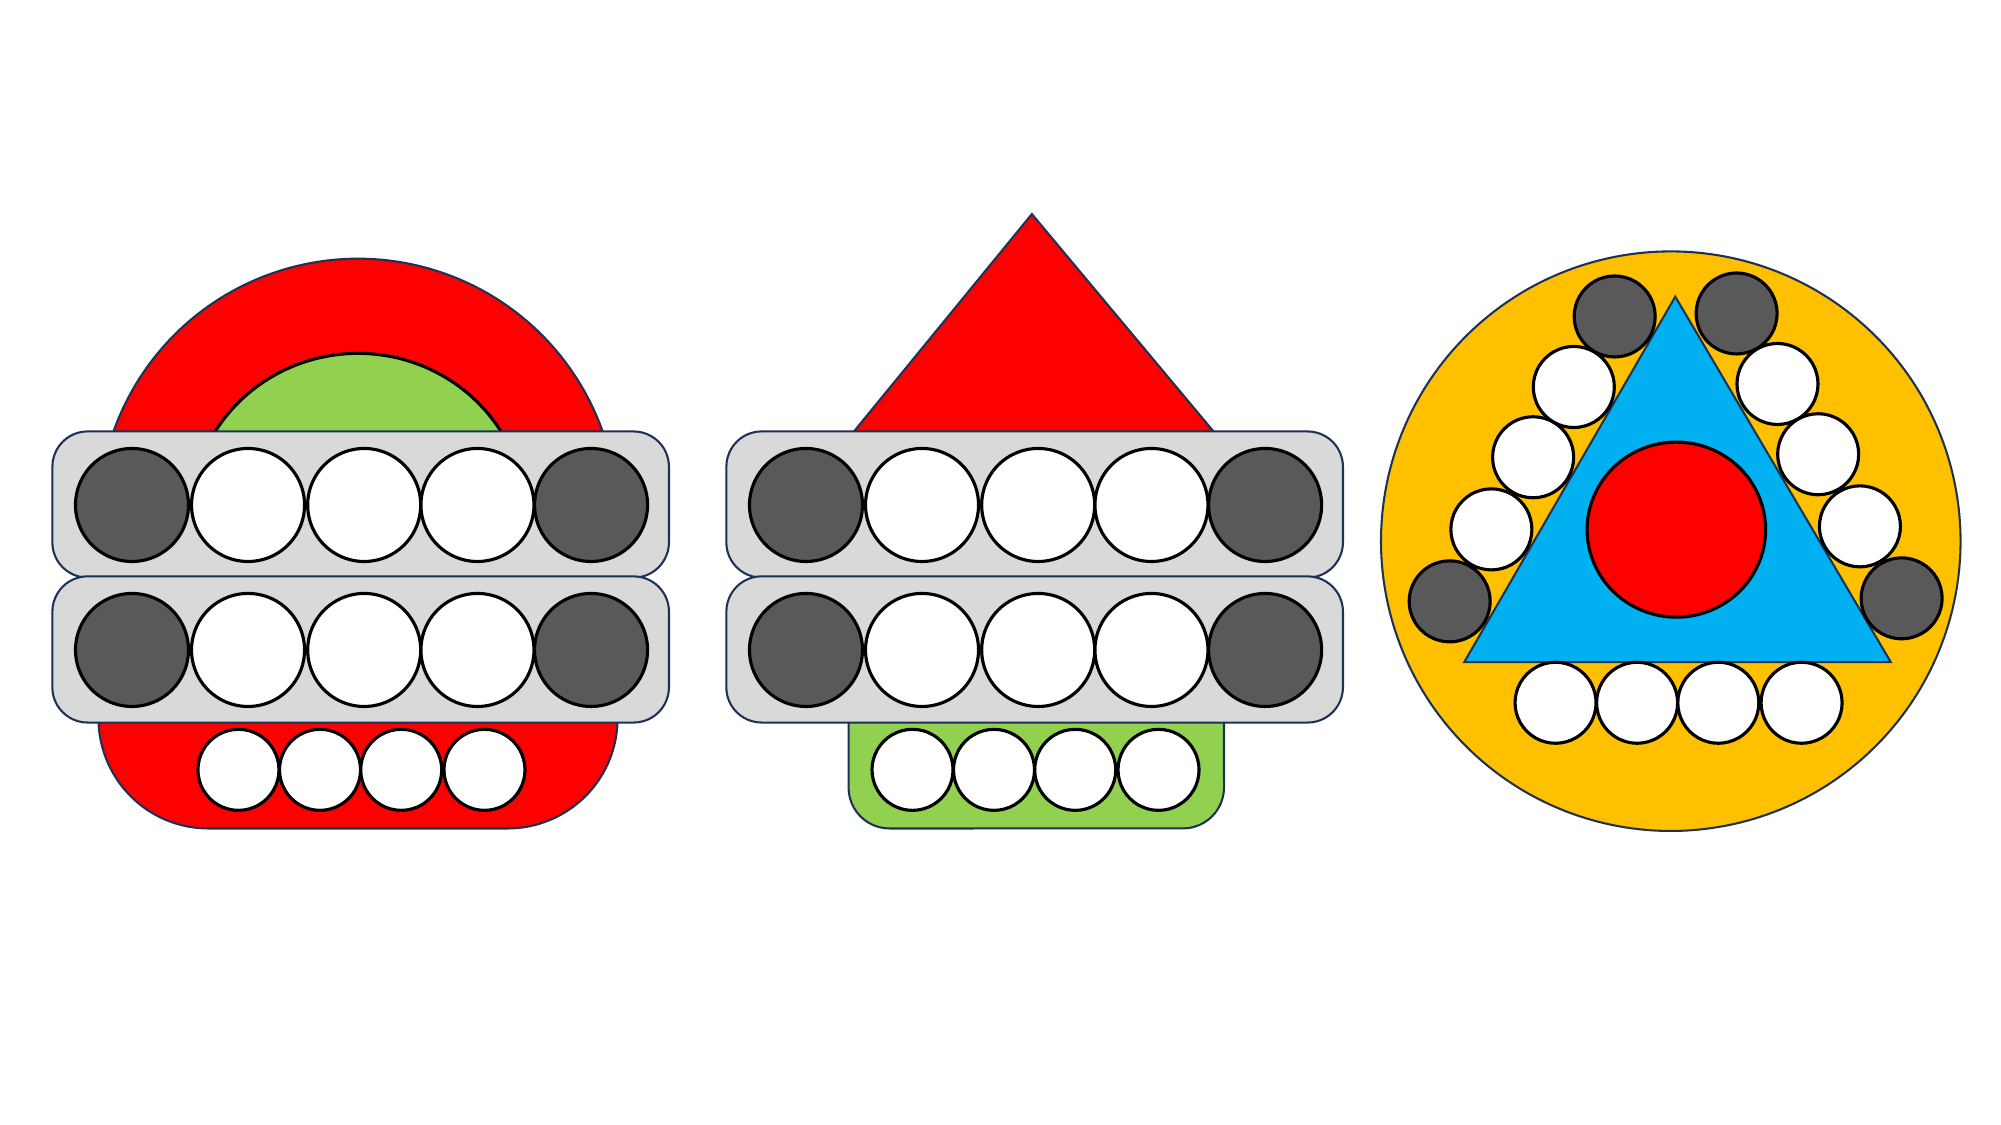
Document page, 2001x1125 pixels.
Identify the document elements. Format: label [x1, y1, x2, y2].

text_box [725, 430, 1345, 577]
text_box [98, 707, 618, 778]
text_box [75, 593, 648, 707]
text_box [51, 430, 98, 577]
text_box [618, 575, 671, 724]
text_box [749, 448, 1322, 562]
text_box [75, 448, 648, 562]
text_box [197, 729, 526, 811]
text_box [853, 212, 1214, 430]
text_box [51, 575, 98, 724]
text_box [618, 430, 671, 577]
text_box [872, 729, 1200, 811]
text_box [725, 575, 1345, 724]
text_box [1380, 250, 1961, 832]
text_box [98, 562, 618, 593]
text_box [749, 593, 1322, 707]
text_box [98, 258, 618, 448]
text_box [114, 778, 602, 830]
text_box [847, 724, 1226, 830]
